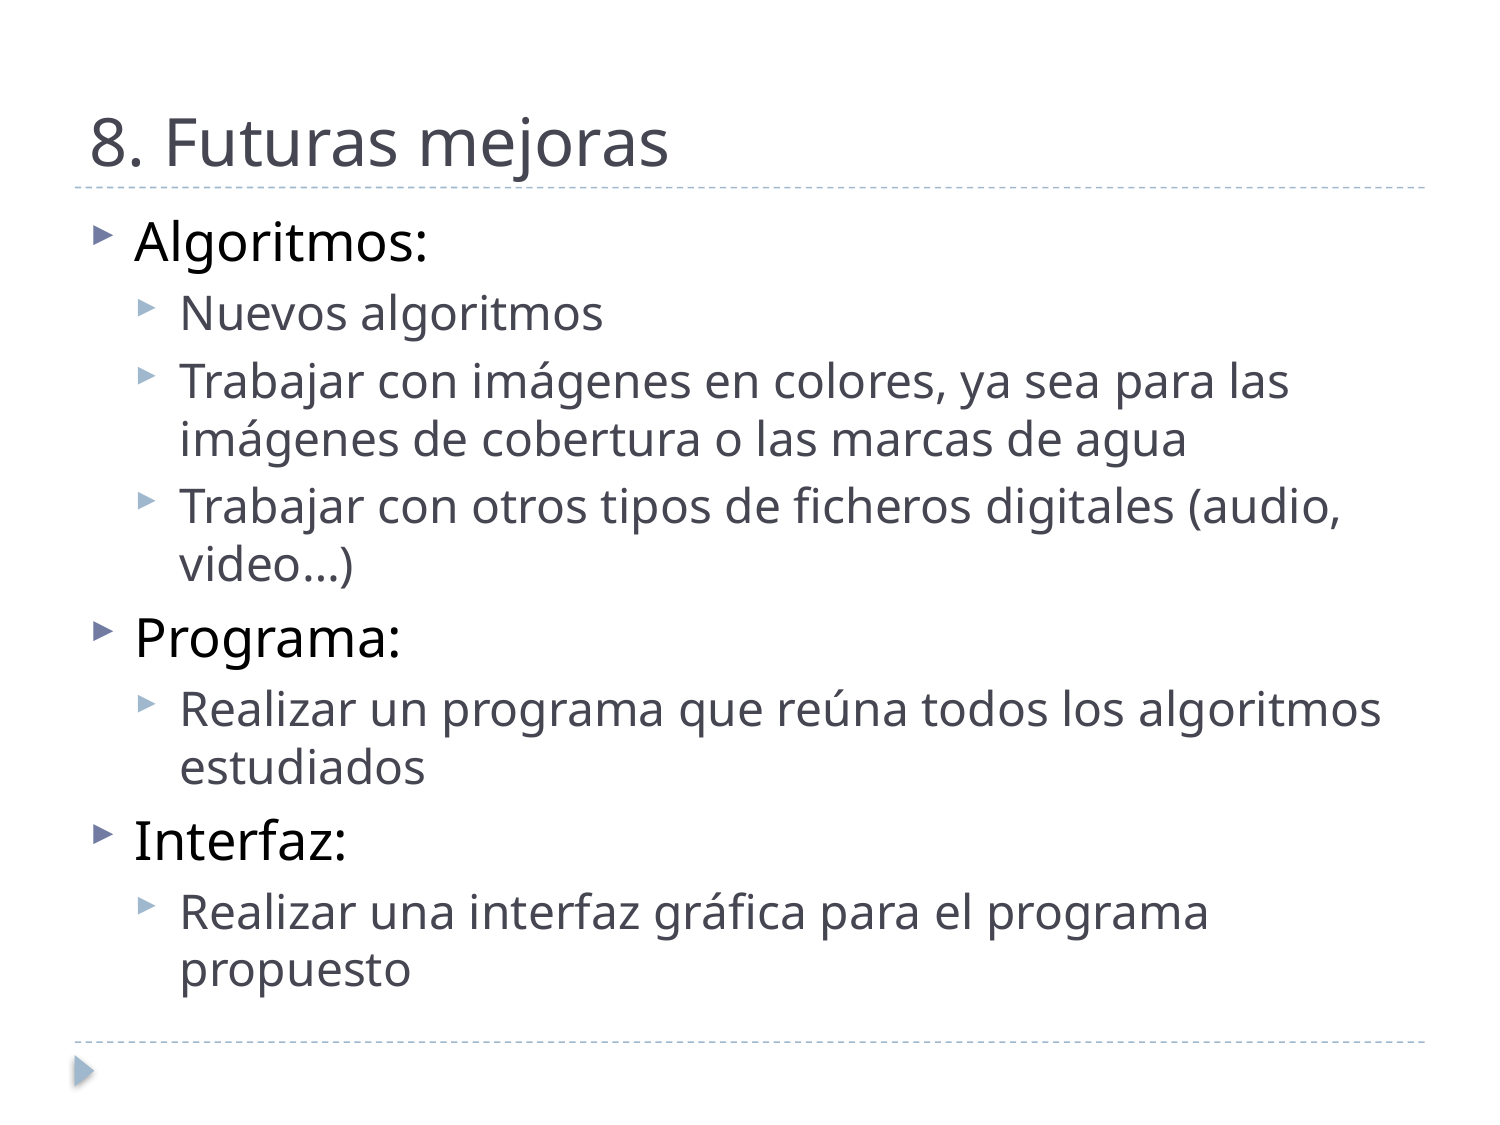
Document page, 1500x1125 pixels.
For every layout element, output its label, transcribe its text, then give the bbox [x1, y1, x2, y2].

title 8. Futuras mejoras [75, 24, 1425, 188]
list Algoritmos: Nuevos algoritmos Trabajar con imágenes en colores, ya sea para las imágenes de cobertura o las marcas de agua Trabajar con otros tipos de ficheros digitales (audio, video…) Programa: Realizar un programa que reúna todos los algoritmos estudiados Interfaz: Realizar una interfaz gráfica para el programa propuesto [75, 200, 1425, 1010]
